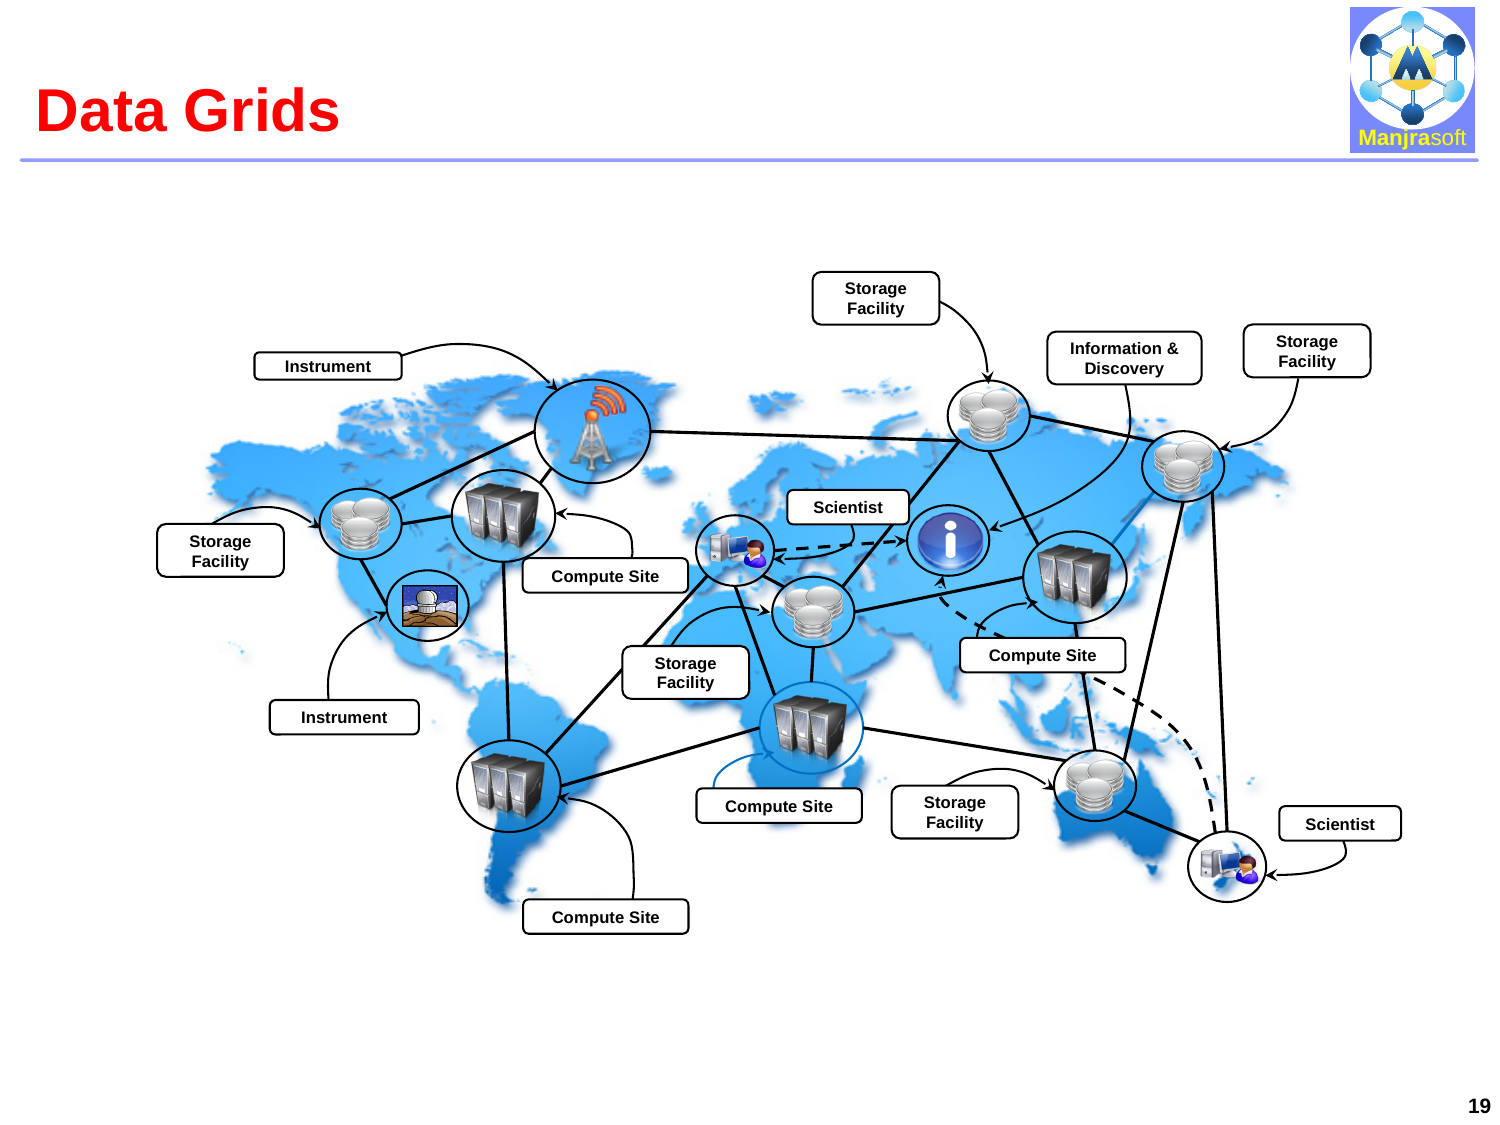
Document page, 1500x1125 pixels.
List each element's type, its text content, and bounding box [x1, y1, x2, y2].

slide_number 19 [1364, 1093, 1500, 1120]
title Data Grids [26, 0, 1479, 145]
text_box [112, 206, 1438, 1050]
